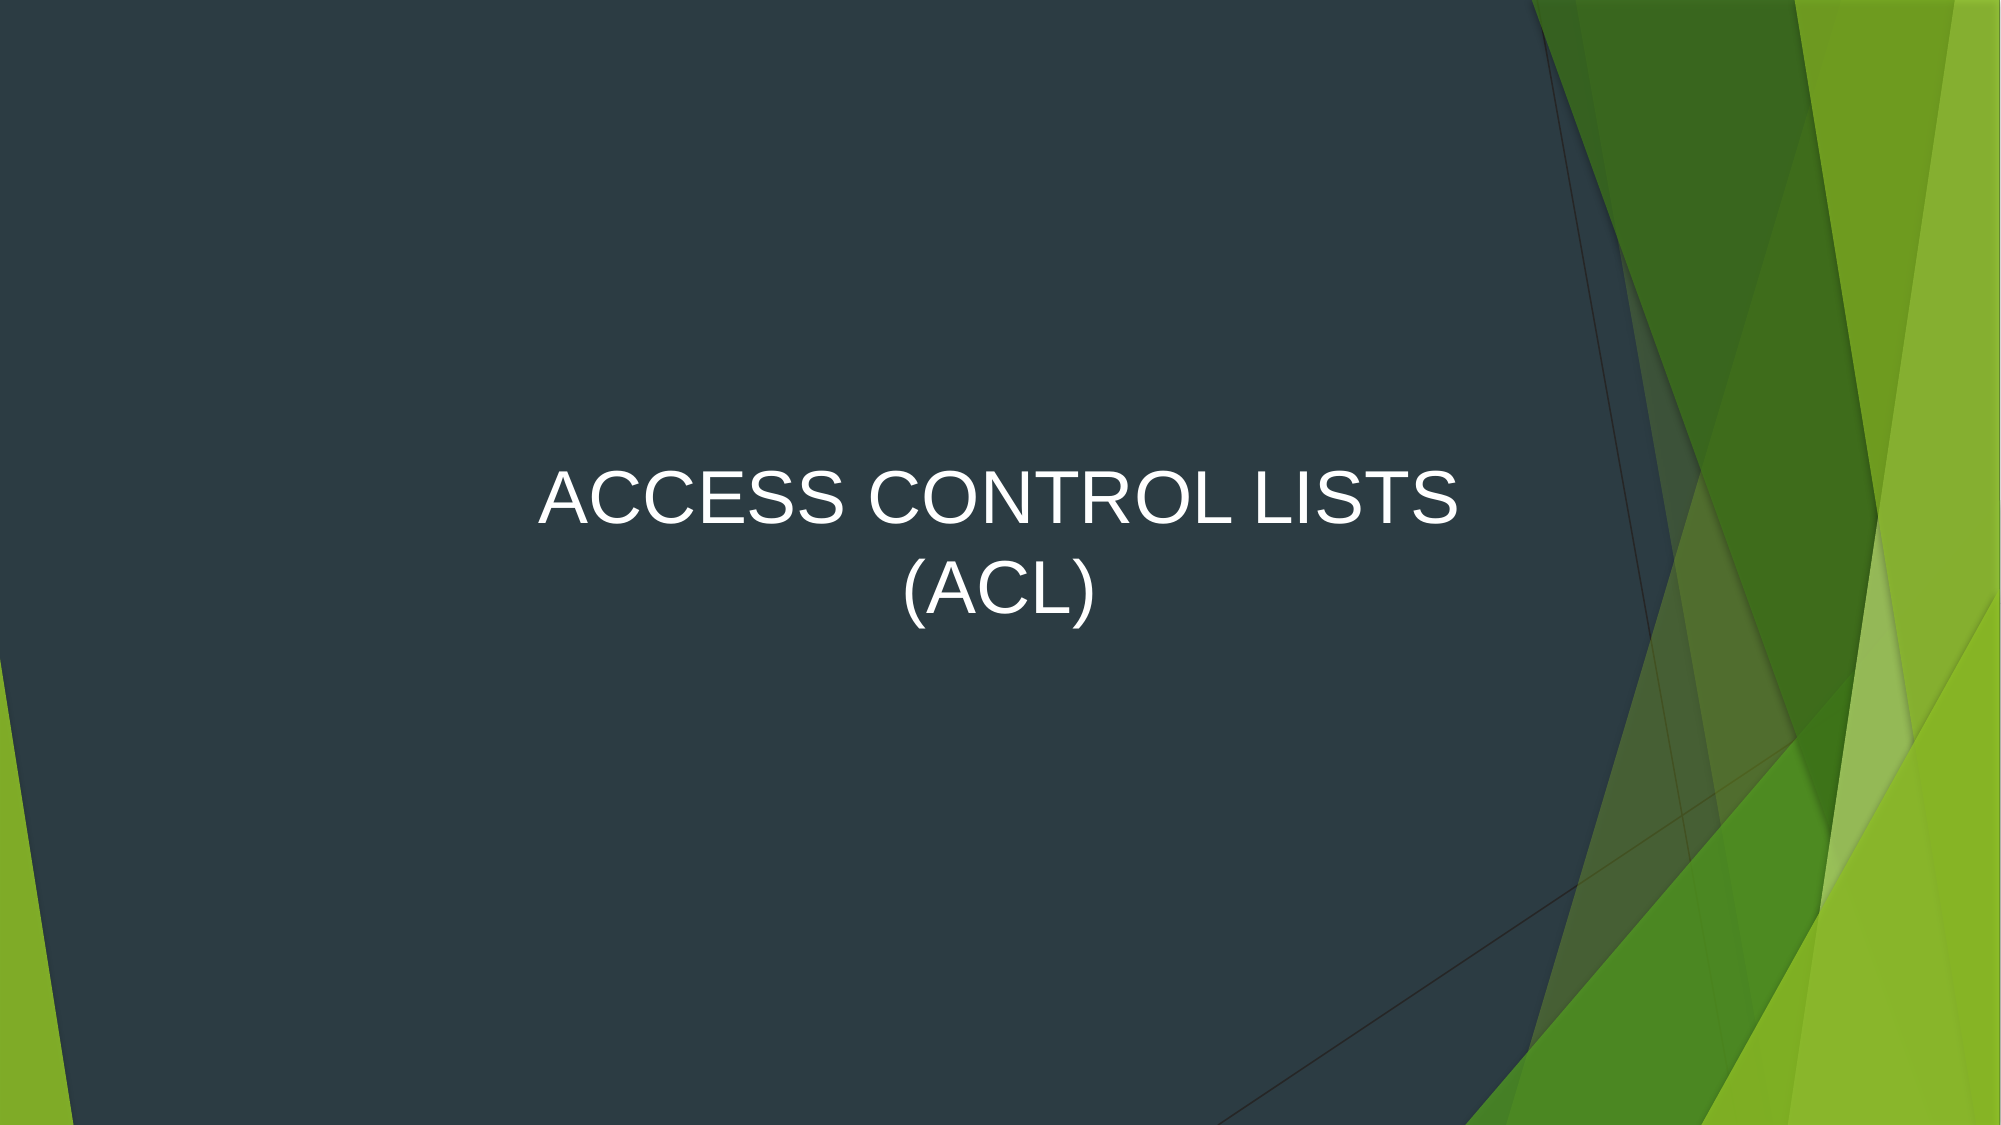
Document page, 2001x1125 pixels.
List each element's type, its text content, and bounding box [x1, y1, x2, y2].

list ACCESS CONTROL LISTS (ACL) [424, 441, 1576, 611]
